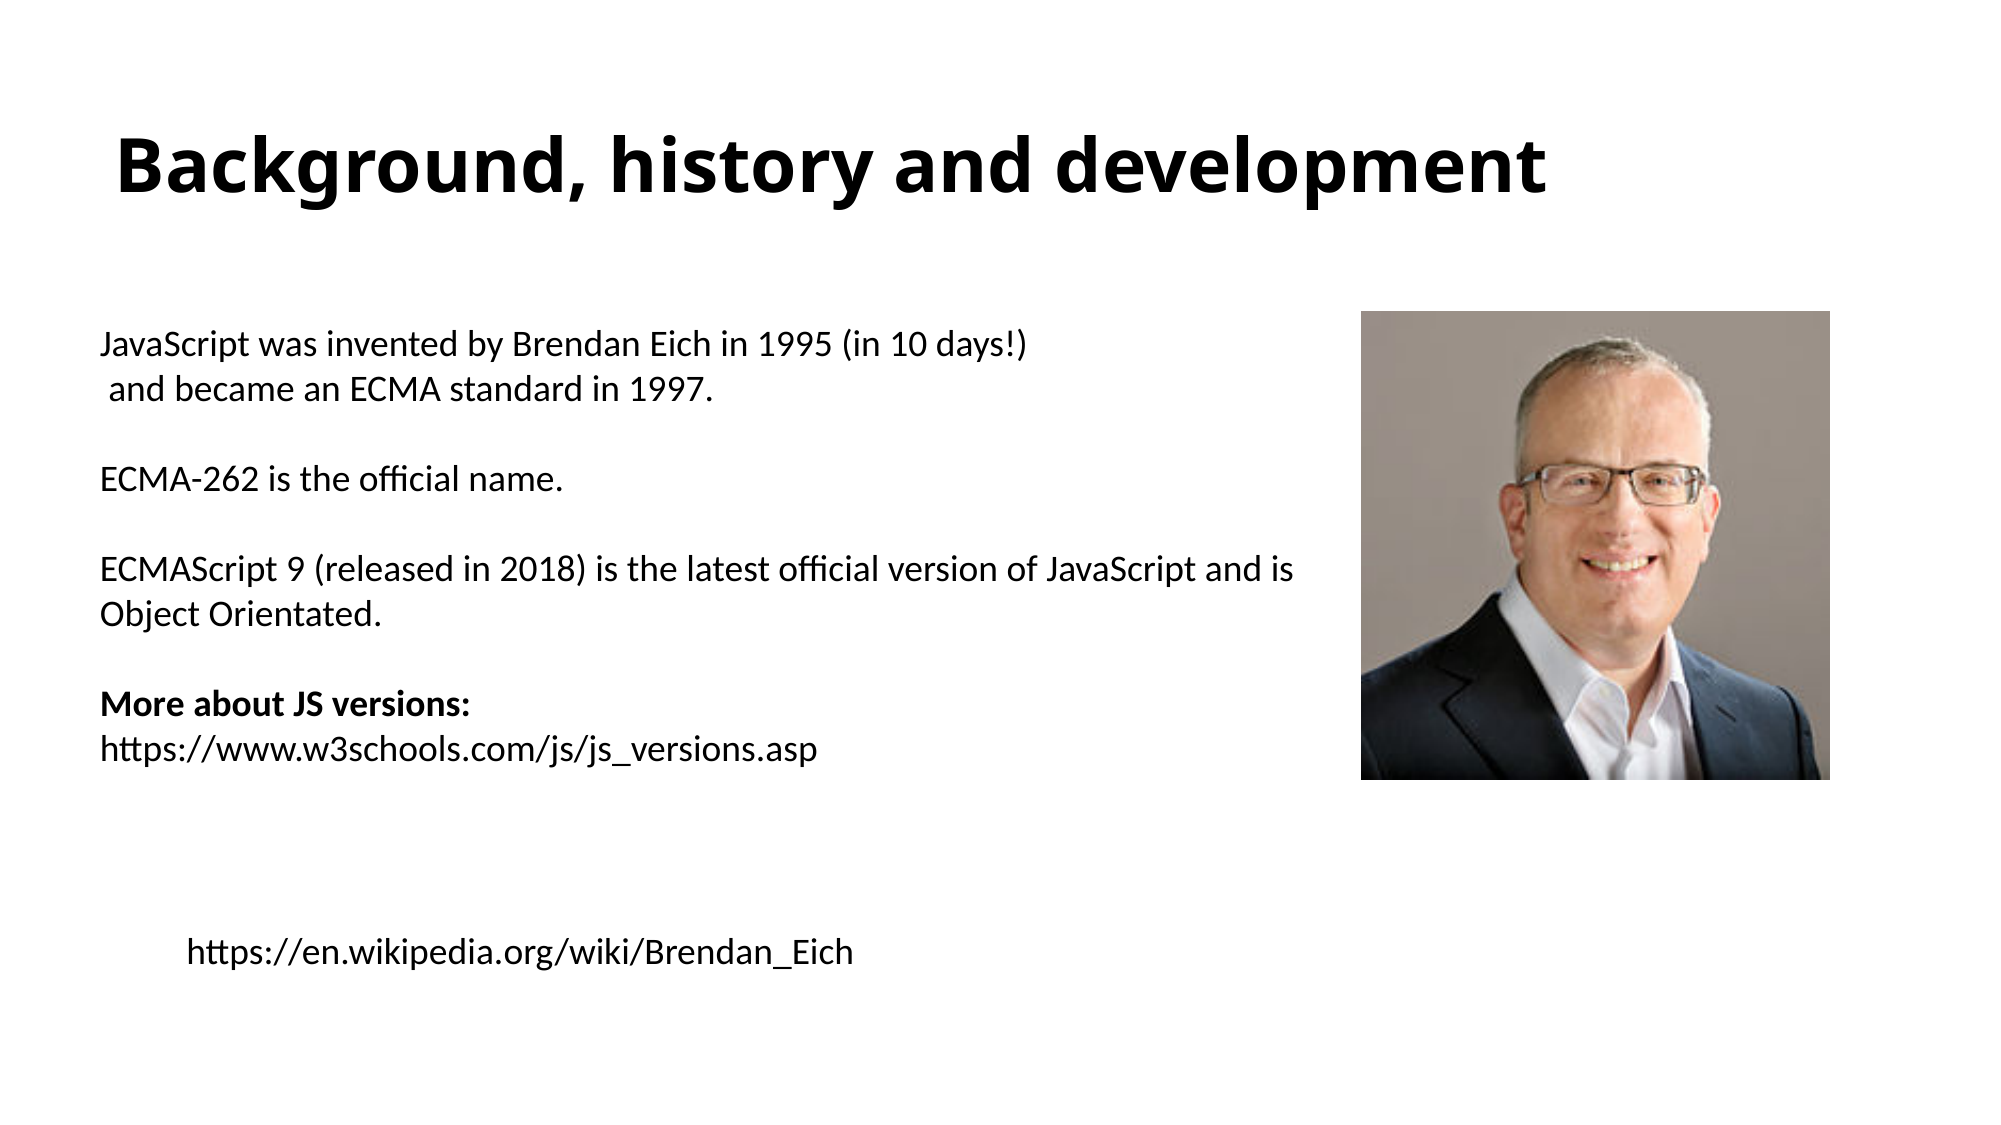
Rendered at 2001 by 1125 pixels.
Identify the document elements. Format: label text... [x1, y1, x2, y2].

text_box JavaScript was invented by Brendan Eich in 1995 (in 10 days!) and became an ECMA standard in 1997. ECMA-262 is the official name. ECMAScript 9 (released in 2018) is the latest official version of JavaScript and is Object Orientated. More about JS versions: https://www.w3schools.com/js/js_versions.asp [85, 311, 1329, 777]
text_box https://en.wikipedia.org/wiki/Brendan_Eich [171, 919, 870, 980]
title Background, history and development [100, 59, 1826, 278]
picture [1361, 311, 1830, 780]
